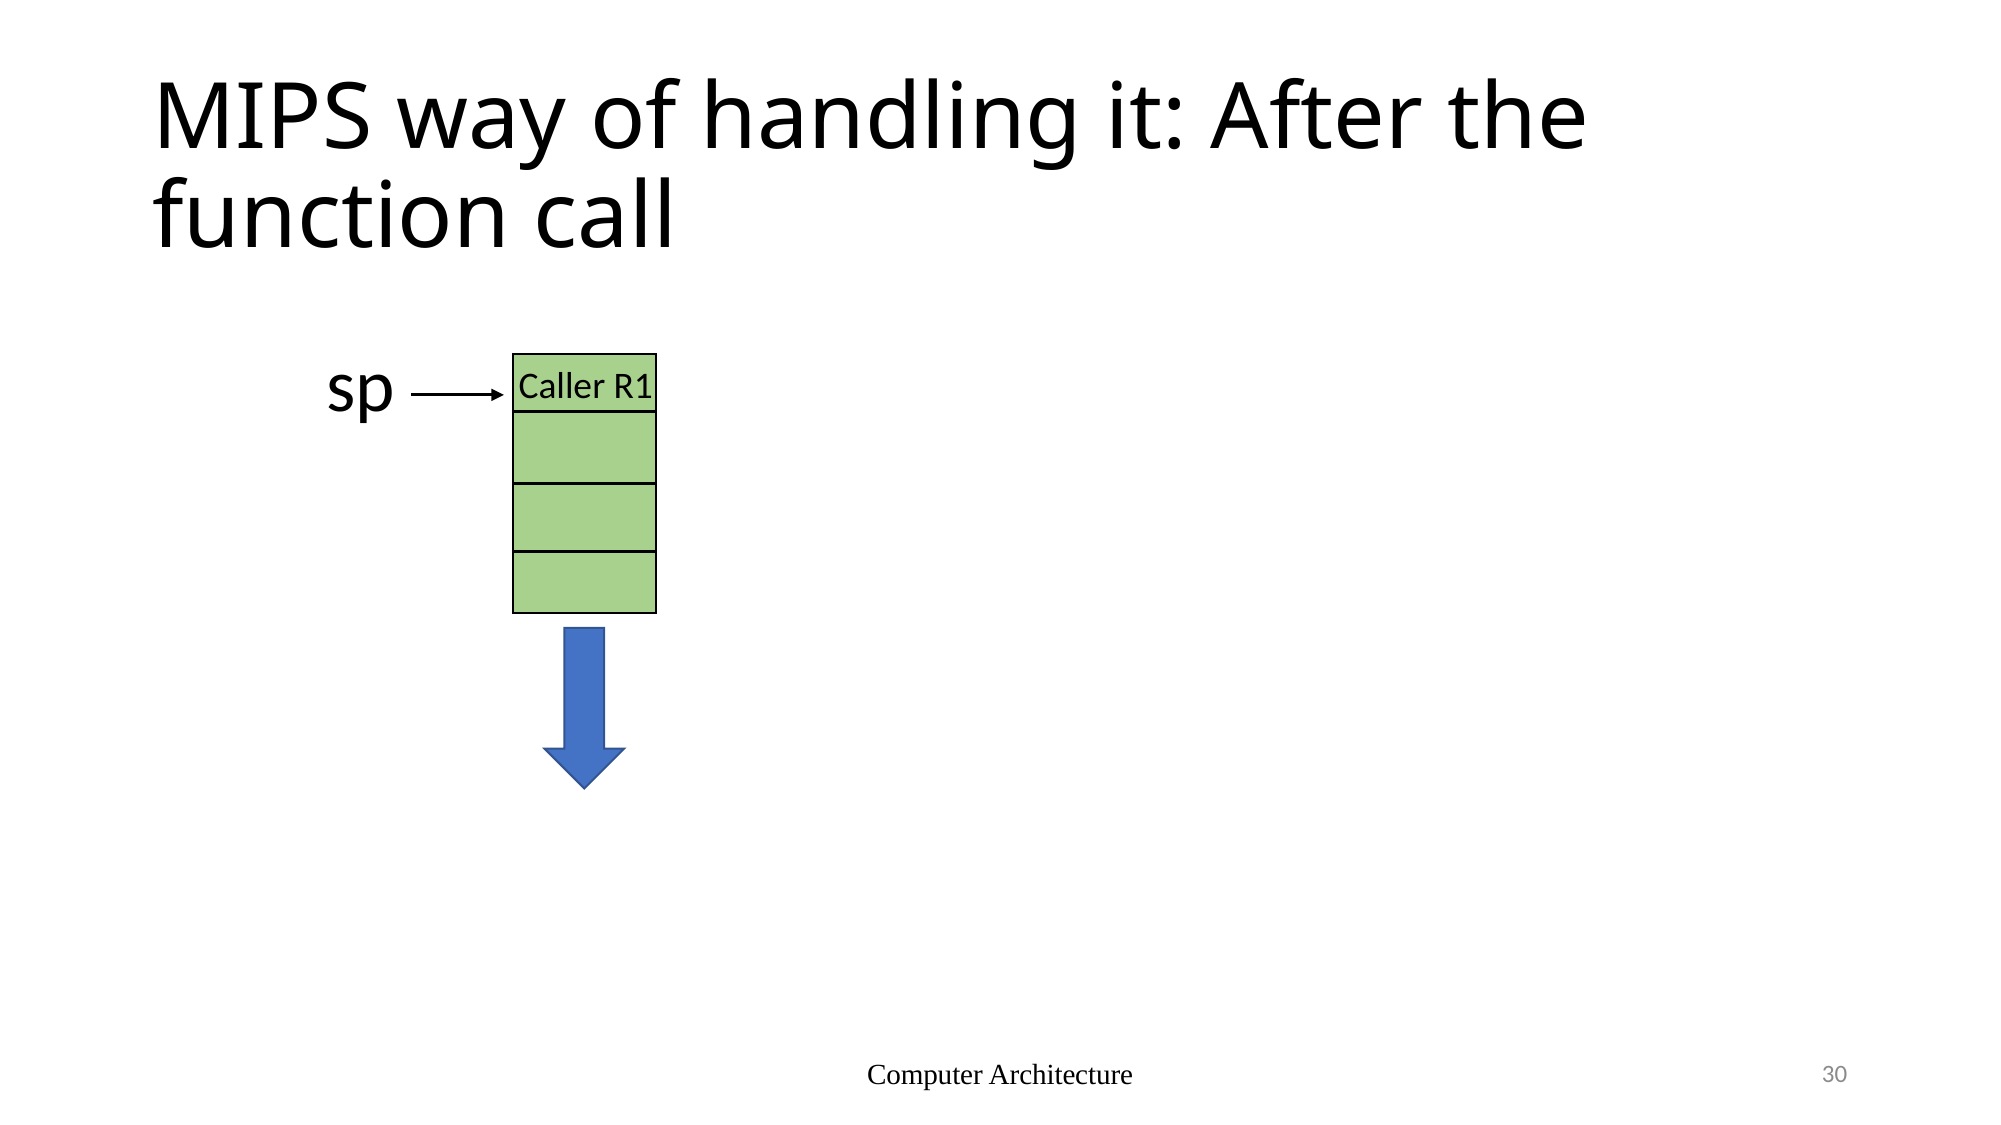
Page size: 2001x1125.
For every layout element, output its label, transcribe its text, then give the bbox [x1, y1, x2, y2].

title MIPS way of handling it: After the function call [137, 59, 1863, 278]
text_box Caller R1 [503, 354, 668, 414]
footer Computer Architecture [662, 1042, 1338, 1103]
text_box [542, 626, 627, 790]
text_box [512, 414, 657, 614]
slide_number 30 [1412, 1042, 1863, 1103]
text_box sp [311, 329, 411, 435]
